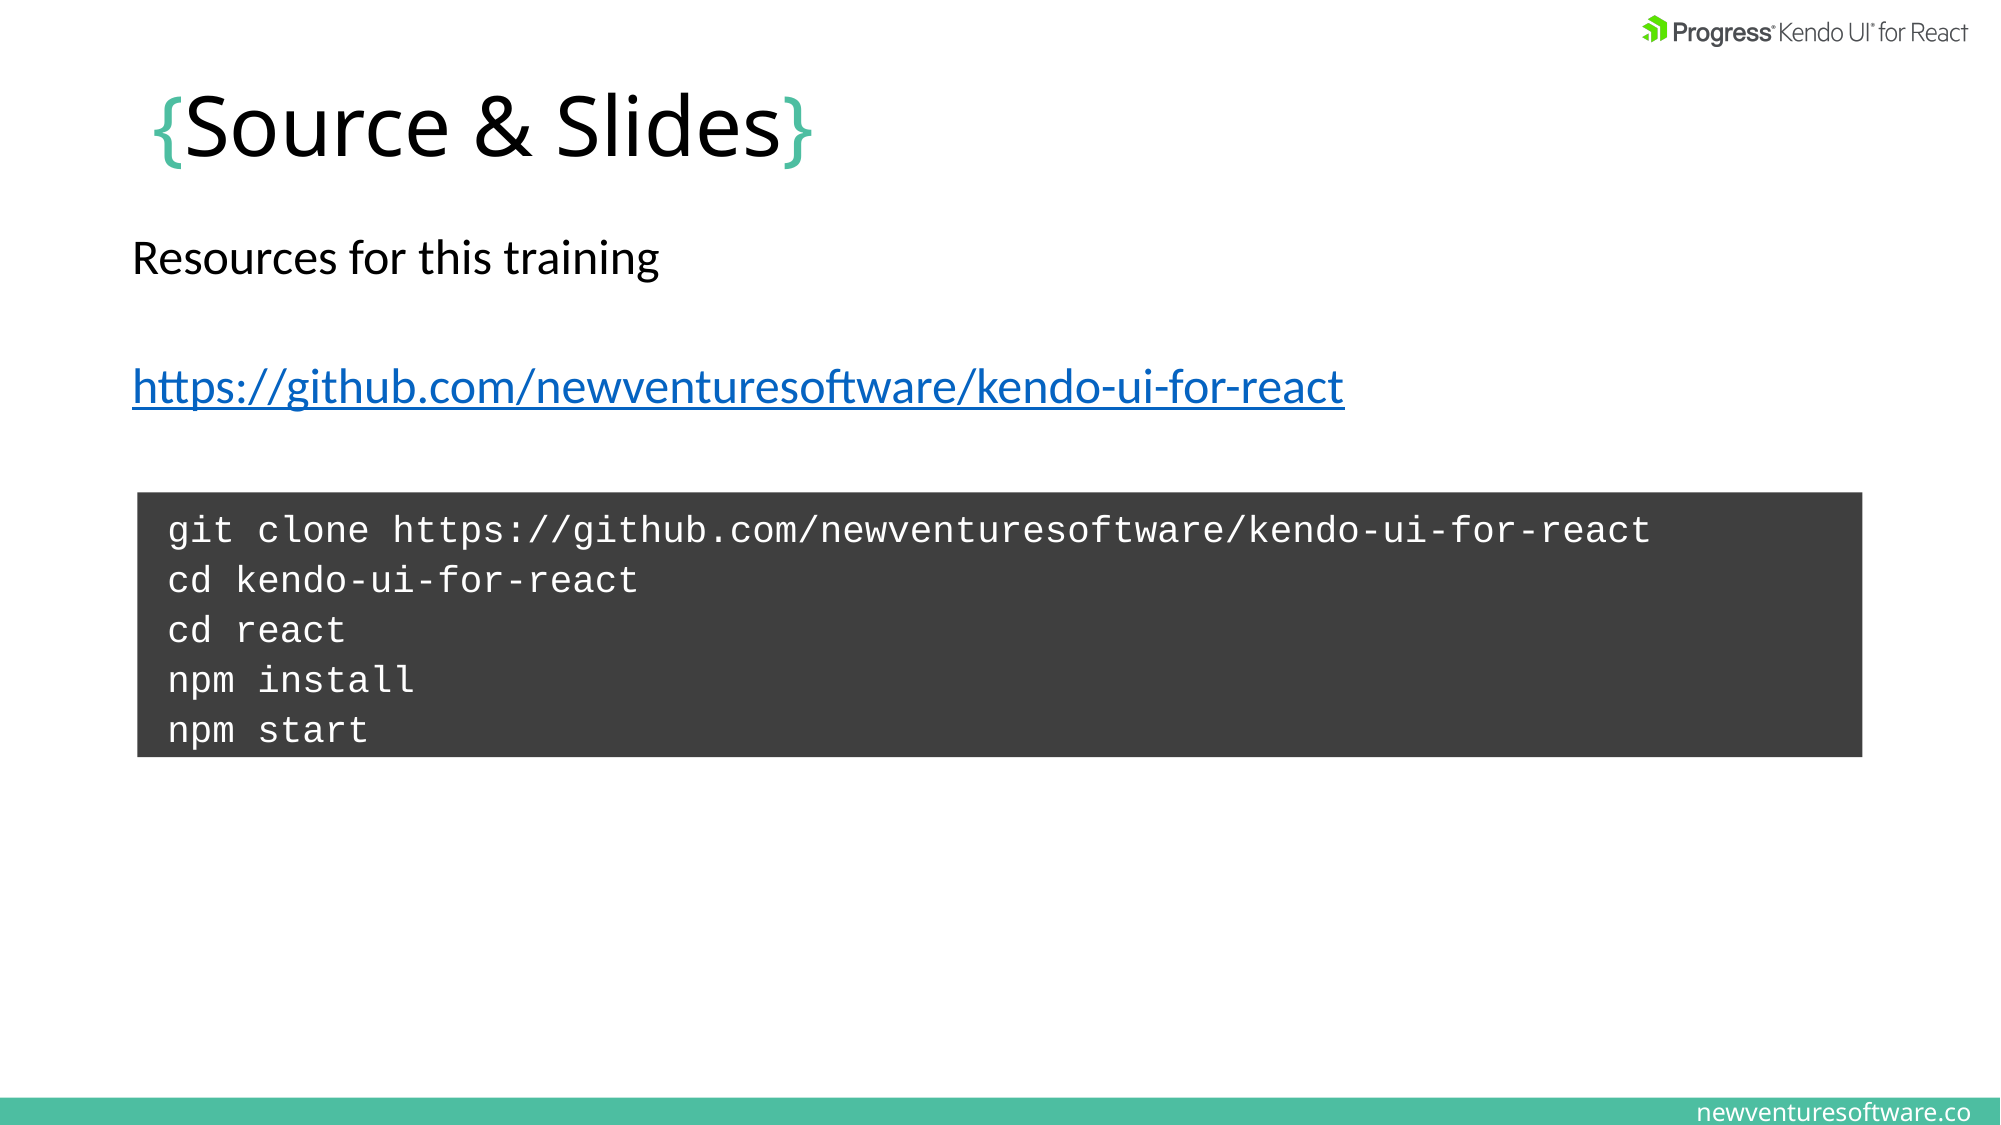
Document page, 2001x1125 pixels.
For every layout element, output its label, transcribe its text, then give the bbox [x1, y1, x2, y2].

list Resources for this training https://github.com/newventuresoftware/kendo-ui-for-react [117, 223, 1870, 988]
picture [1642, 15, 1991, 47]
title {Source & Slides} [137, 59, 1863, 200]
text_box git clone https://github.com/newventuresoftware/kendo-ui-for-react cd kendo-ui-for-react cd react npm install npm start [137, 492, 1863, 758]
